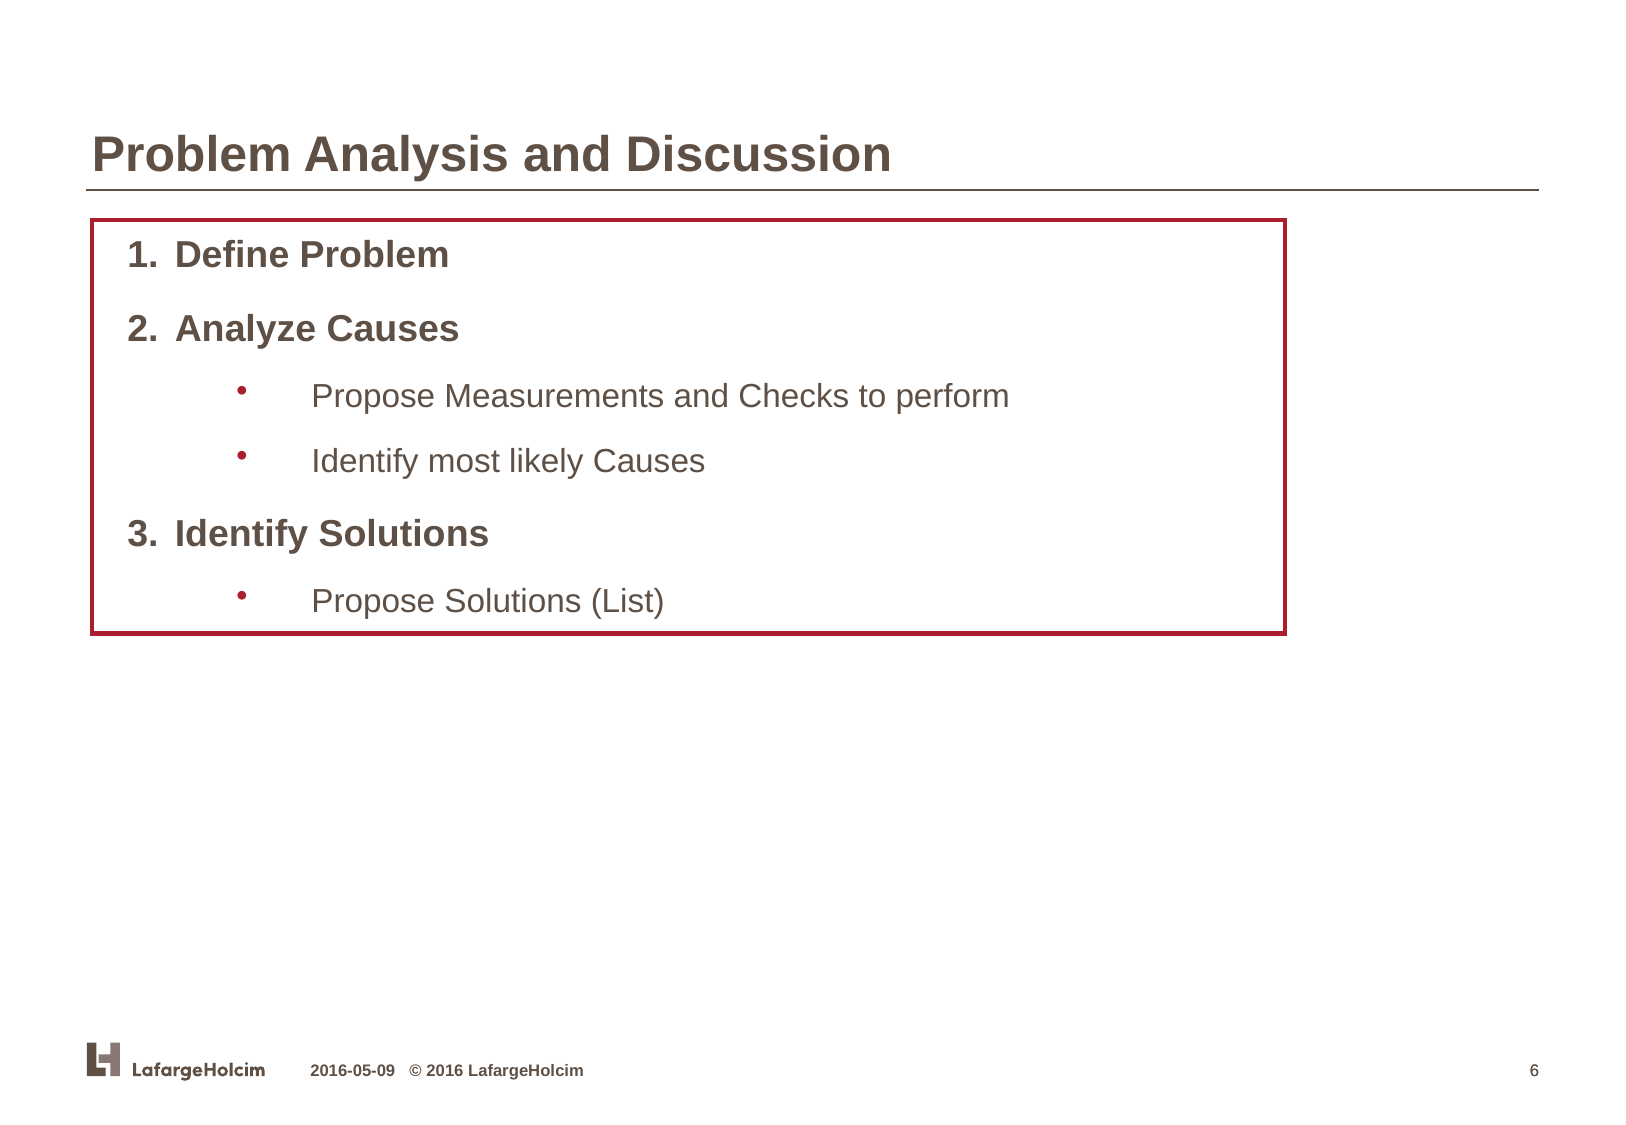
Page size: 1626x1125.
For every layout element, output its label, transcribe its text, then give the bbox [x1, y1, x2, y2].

slide_number 6 [1467, 1052, 1540, 1080]
text_box Define Problem Analyze Causes Propose Measurements and Checks to perform Identify most likely Causes Identify Solutions Propose Solutions (List) [127, 229, 1569, 1069]
text_box [91, 220, 1285, 634]
footer 2016-05-09 © 2016 LafargeHolcim [310, 1052, 831, 1080]
text_box Problem Analysis and Discussion [91, 54, 1532, 184]
